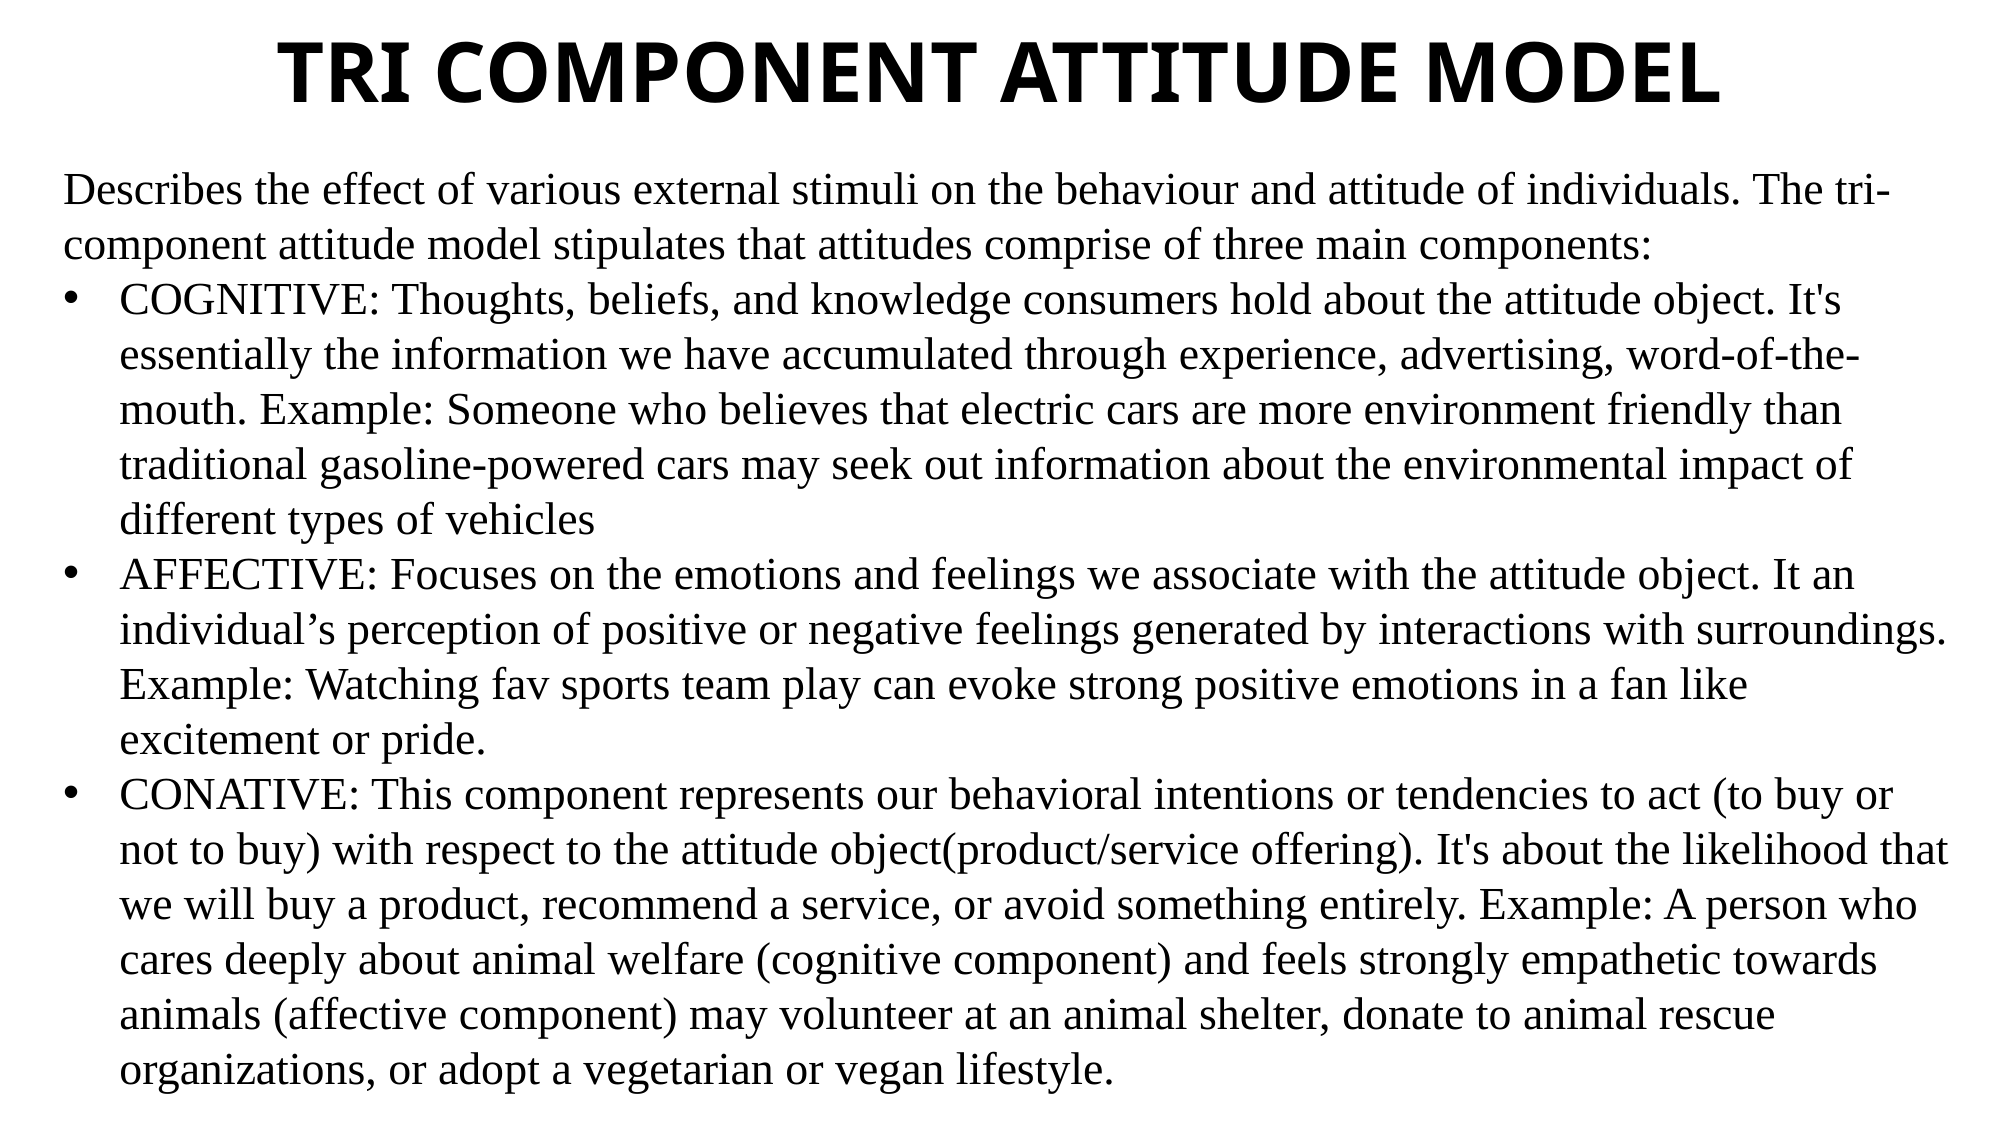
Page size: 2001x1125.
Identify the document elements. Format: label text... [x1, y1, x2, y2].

title TRI COMPONENT ATTITUDE MODEL [137, 16, 1863, 136]
text_box Describes the effect of various external stimuli on the behaviour and attitude of individuals. The tri-component attitude model stipulates that attitudes comprise of three main components: COGNITIVE: Thoughts, beliefs, and knowledge consumers hold about the attitude object. It's essentially the information we have accumulated through experience, advertising, word-of-the-mouth. Example: Someone who believes that electric cars are more environment friendly than traditional gasoline-powered cars may seek out information about the environmental impact of different types of vehicles AFFECTIVE: Focuses on the emotions and feelings we associate with the attitude object. It an individual’s perception of positive or negative feelings generated by interactions with surroundings. Example: Watching fav sports team play can evoke strong positive emotions in a fan like excitement or pride. CONATIVE: This component represents our behavioral intentions or tendencies to act (to buy or not to buy) with respect to the attitude object(product/service offering). It's about the likelihood that we will buy a product, recommend a service, or avoid something entirely. Example: A person who cares deeply about animal welfare (cognitive component) and feels strongly empathetic towards animals (affective component) may volunteer at an animal shelter, donate to animal rescue organizations, or adopt a vegetarian or vegan lifestyle. [48, 151, 1968, 1101]
